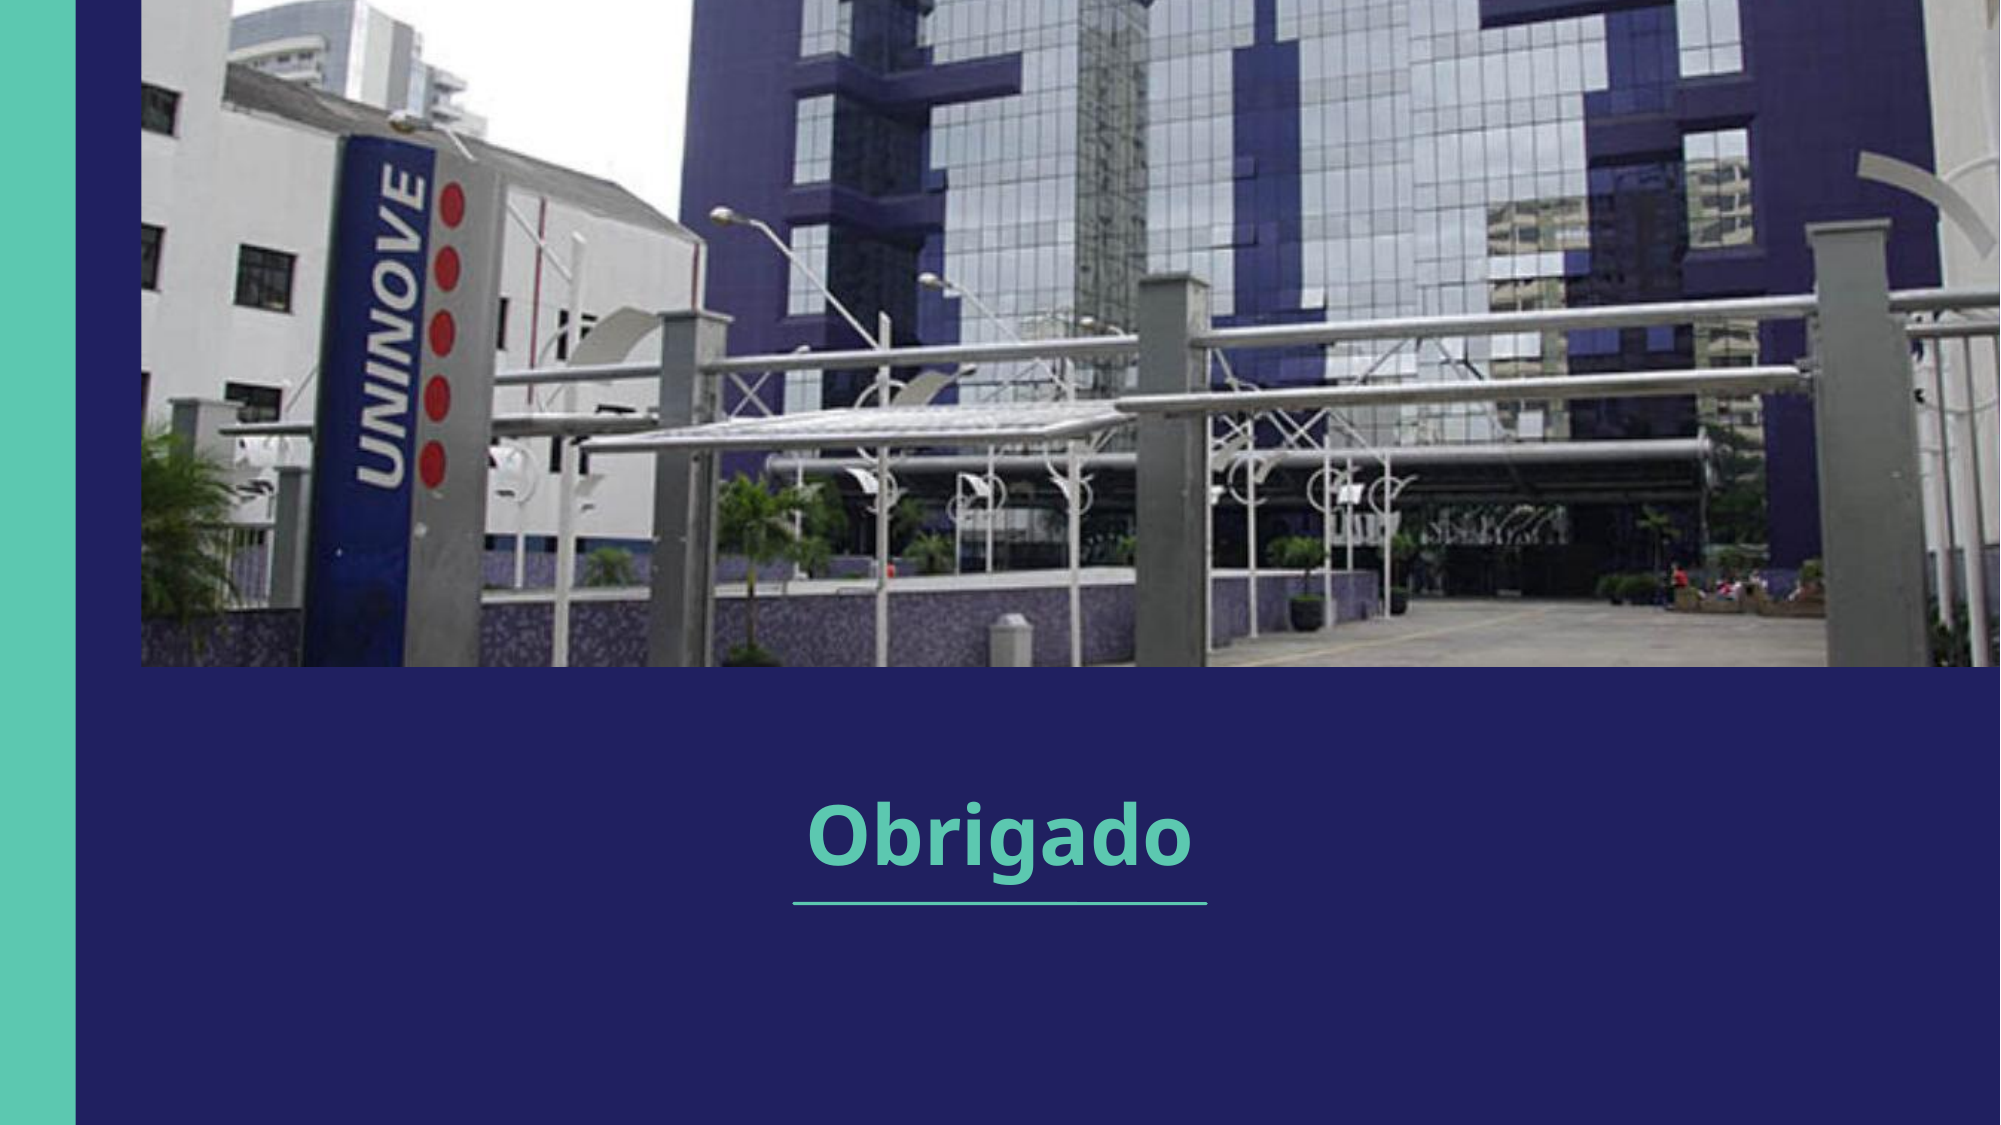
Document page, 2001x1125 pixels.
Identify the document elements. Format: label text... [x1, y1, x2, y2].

title Obrigado [233, 762, 1767, 990]
picture [141, 0, 2000, 667]
